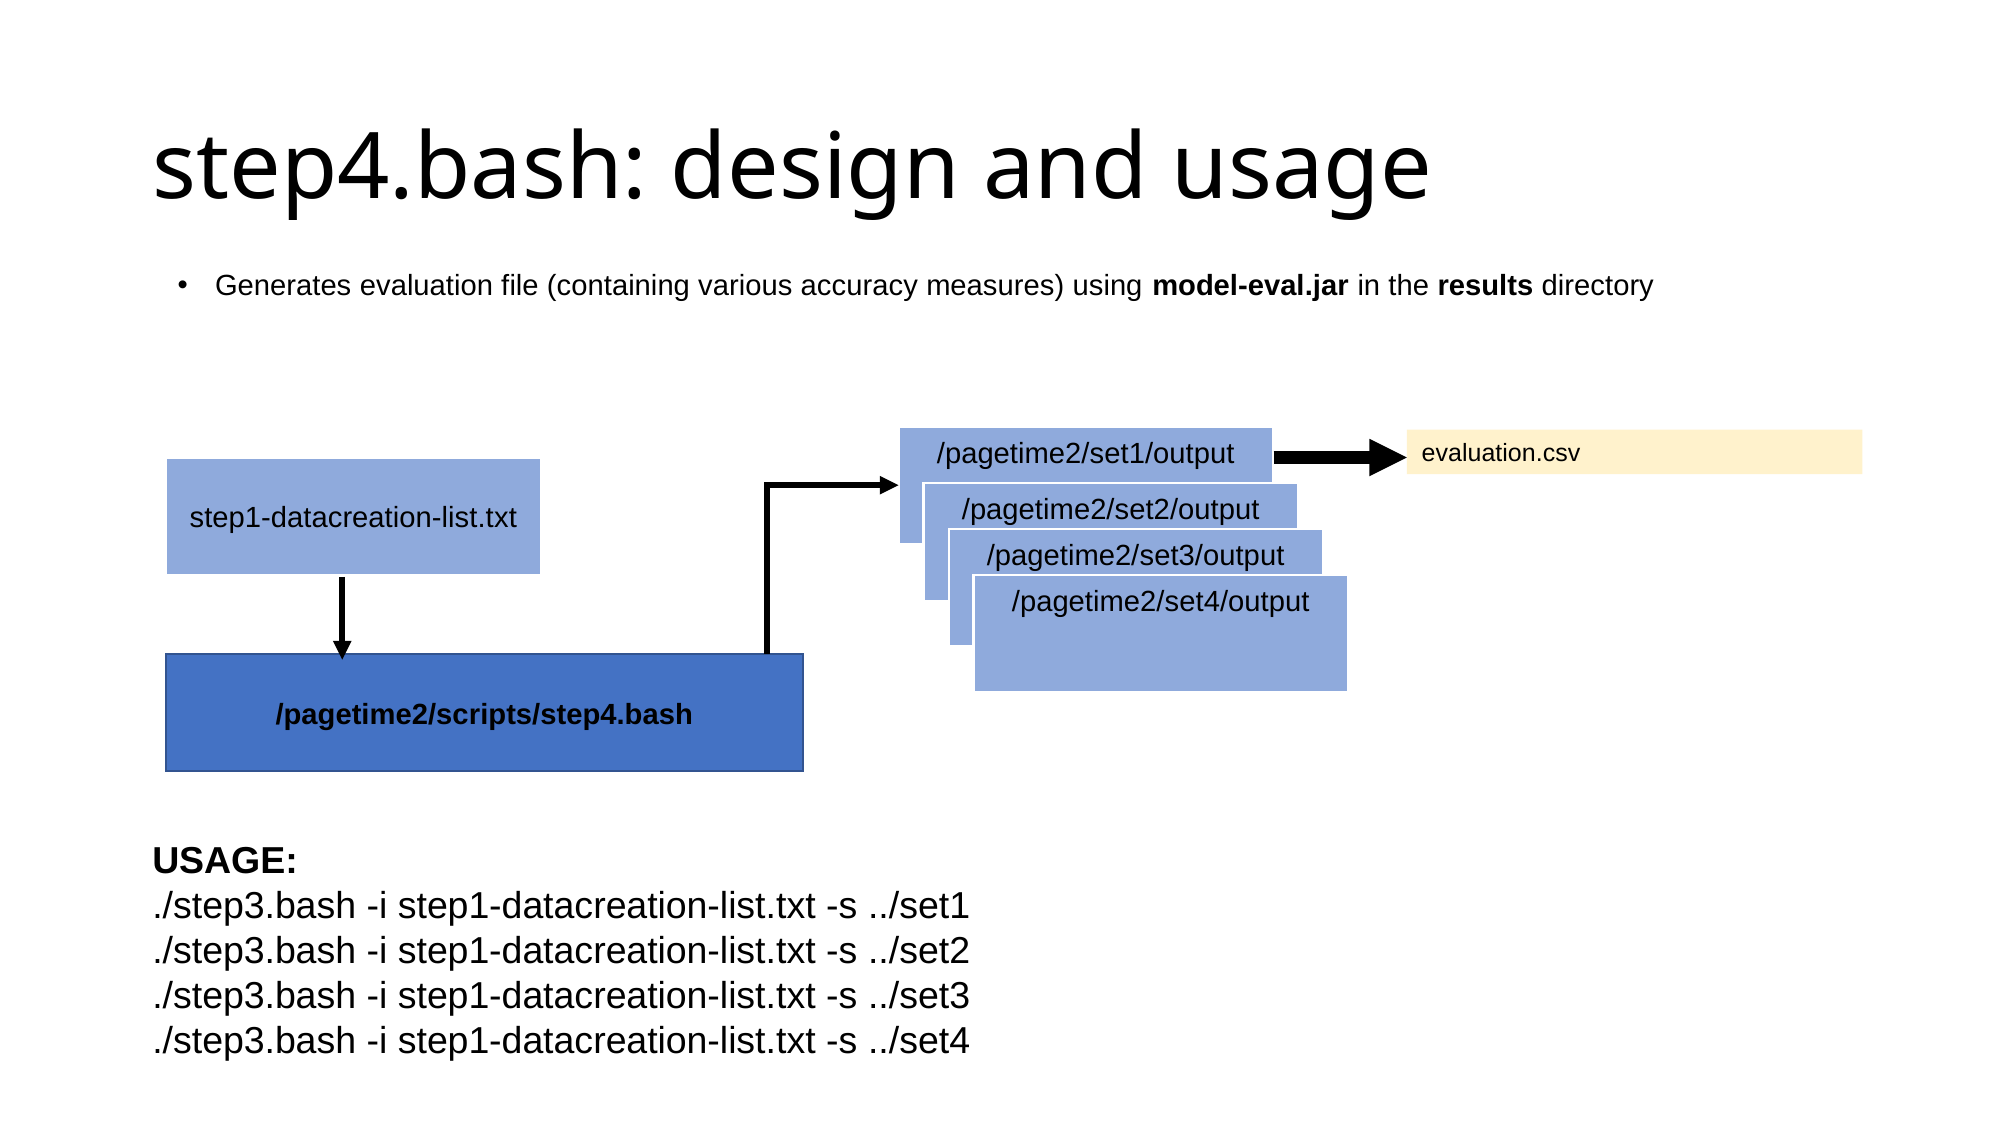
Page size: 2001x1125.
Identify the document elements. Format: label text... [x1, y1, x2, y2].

text_box evaluation.csv [1407, 429, 1863, 475]
title step4.bash: design and usage [137, 59, 1863, 278]
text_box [166, 426, 1407, 772]
text_box USAGE: ./step3.bash -i step1-datacreation-list.txt -s ../set1 ./step3.bash -i step1-datacreation-list.txt -s ../set2 ./step3.bash -i step1-datacreation-list.txt -s ../set3 ./step3.bash -i step1-datacreation-list.txt -s ../set4 [137, 828, 1921, 1069]
text_box Generates evaluation file (containing various accuracy measures) using model-eval.jar in the results directory [162, 263, 1737, 432]
